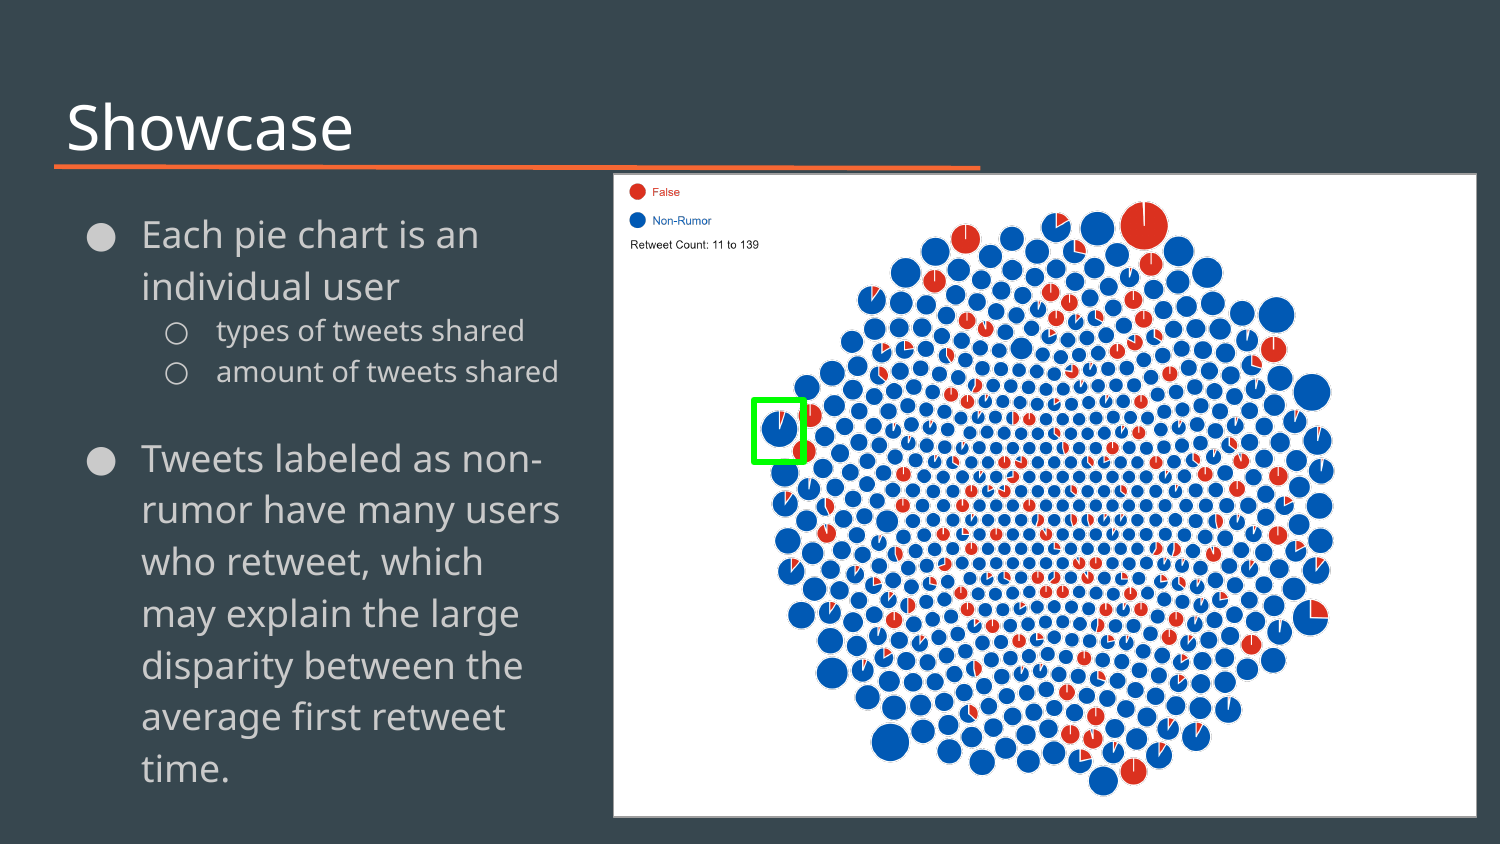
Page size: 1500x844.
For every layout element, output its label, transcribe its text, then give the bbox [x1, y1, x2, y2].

picture [626, 180, 1466, 810]
text_box [613, 173, 1477, 818]
title Showcase [51, 72, 1449, 167]
list Each pie chart is an individual user types of tweets shared amount of tweets shared Tweets labeled as non-rumor have many users who retweet, which may explain the large disparity between the average first retweet time. [51, 189, 584, 818]
